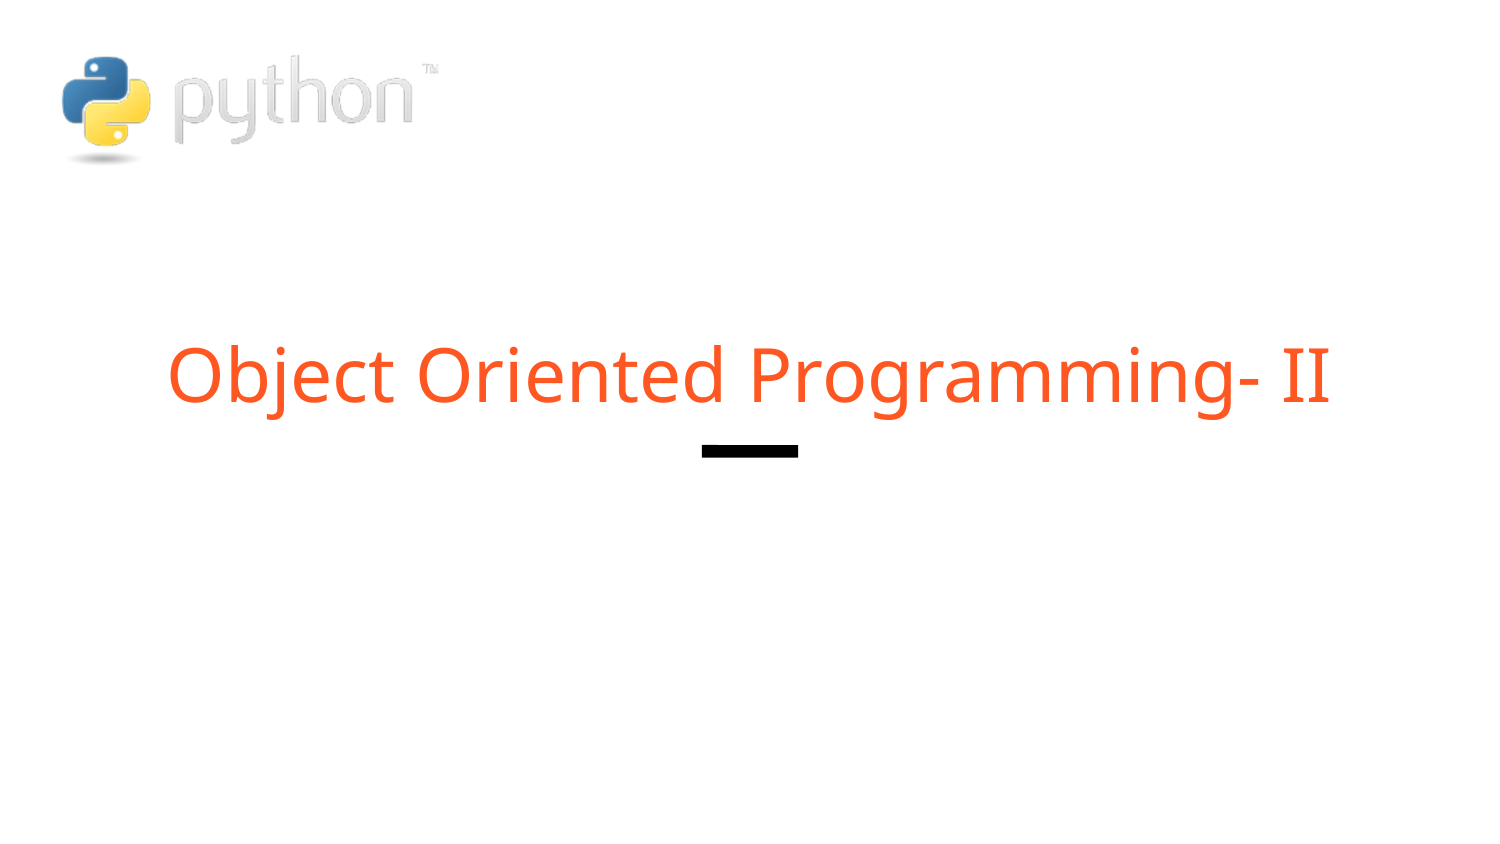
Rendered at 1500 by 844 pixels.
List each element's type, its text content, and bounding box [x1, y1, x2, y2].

text_box Object Oriented Programming- II [51, 278, 1449, 433]
picture [50, 40, 505, 170]
